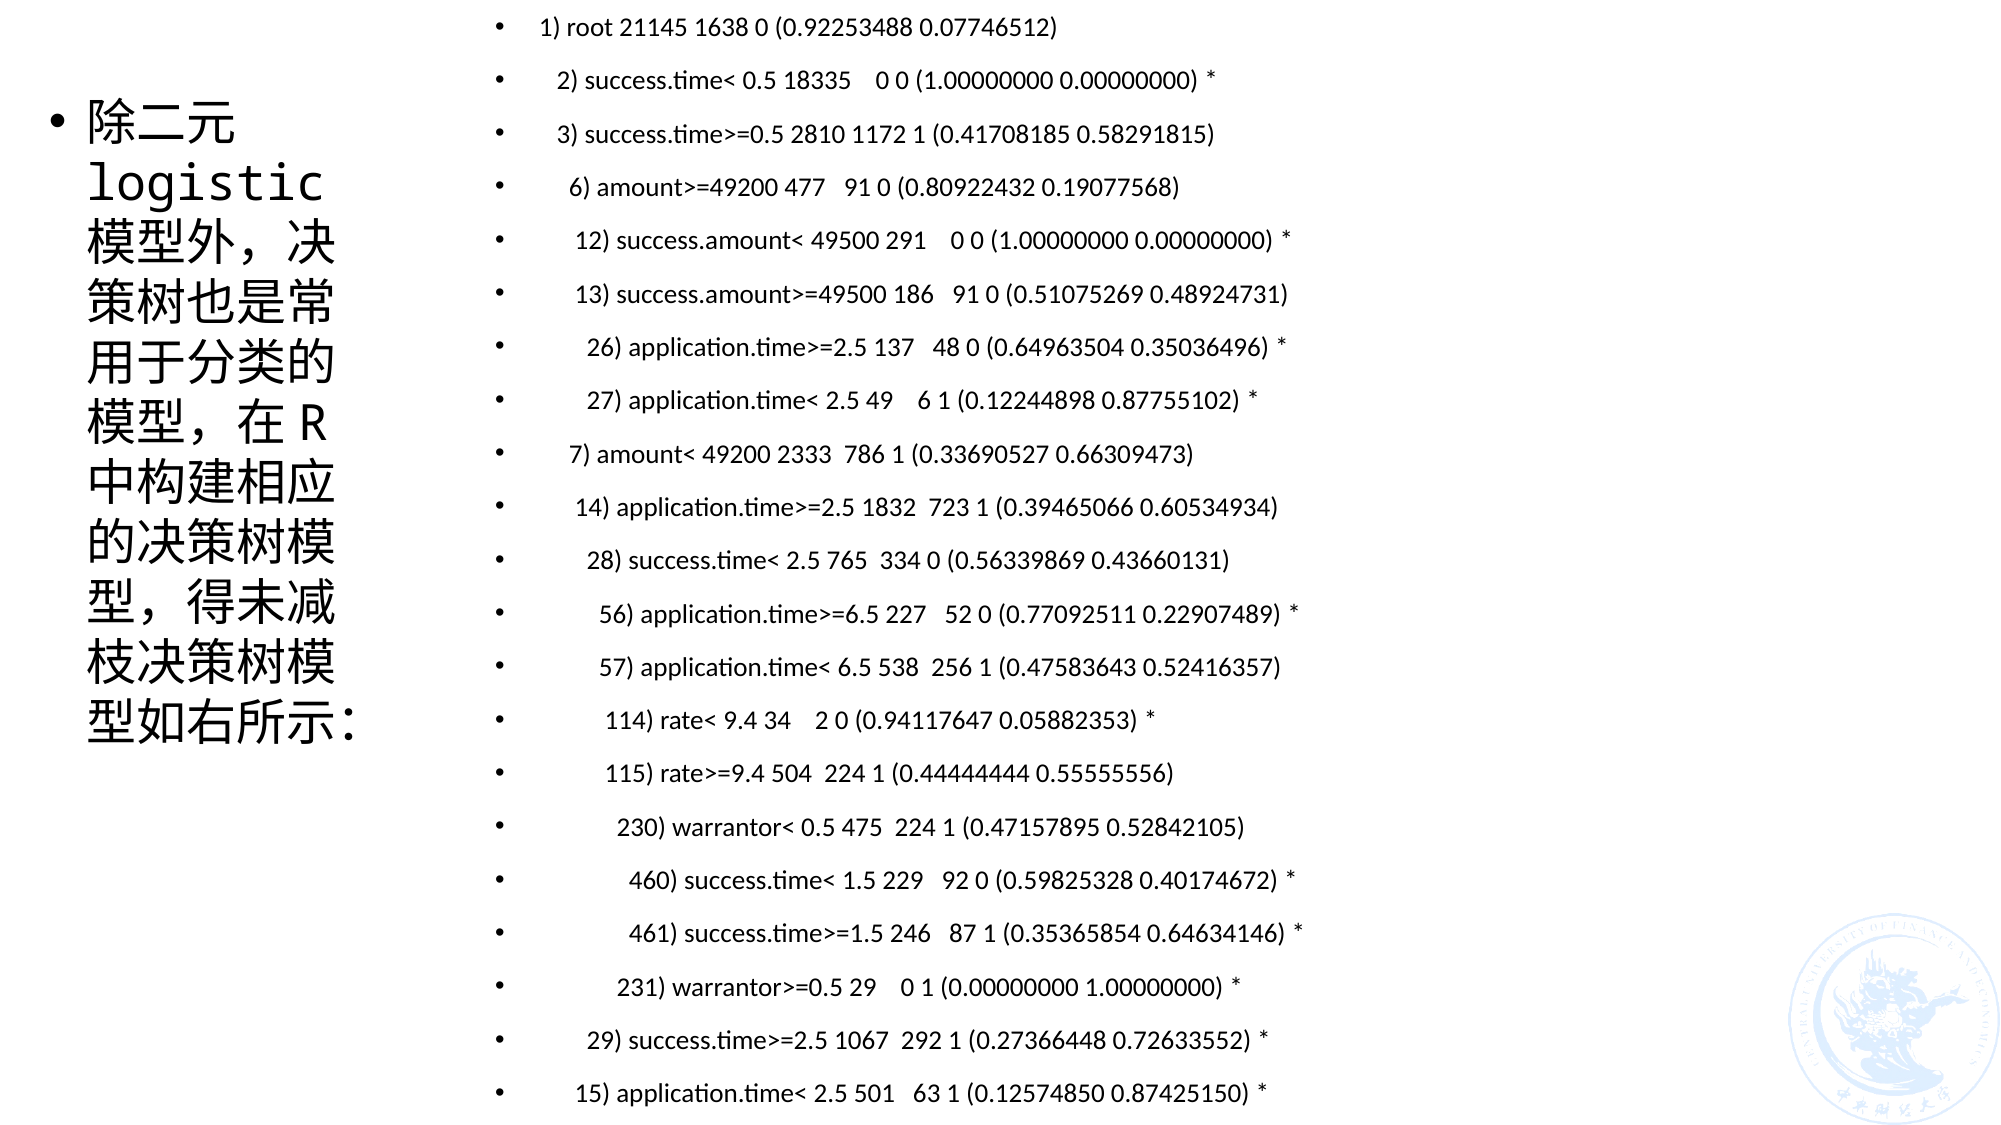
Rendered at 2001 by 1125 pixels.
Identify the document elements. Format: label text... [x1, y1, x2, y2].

picture [1787, 913, 2000, 1125]
list 除二元logistic模型外，决策树也是常用于分类的模型，在R中构建相应的决策树模型，得未减枝决策树模型如右所示： [33, 83, 388, 994]
text_box 1) root 21145 1638 0 (0.92253488 0.07746512) 2) success.time< 0.5 18335 0 0 (1.00000000 0.00000000) * 3) success.time>=0.5 2810 1172 1 (0.41708185 0.58291815) 6) amount>=49200 477 91 0 (0.80922432 0.19077568) 12) success.amount< 49500 291 0 0 (1.00000000 0.00000000) * 13) success.amount>=49500 186 91 0 (0.51075269 0.48924731) 26) application.time>=2.5 137 48 0 (0.64963504 0.35036496) * 27) application.time< 2.5 49 6 1 (0.12244898 0.87755102) * 7) amount< 49200 2333 786 1 (0.33690527 0.66309473) 14) application.time>=2.5 1832 723 1 (0.39465066 0.60534934) 28) success.time< 2.5 765 334 0 (0.56339869 0.43660131) 56) application.time>=6.5 227 52 0 (0.77092511 0.22907489) * 57) application.time< 6.5 538 256 1 (0.47583643 0.52416357) 114) rate< 9.4 34 2 0 (0.94117647 0.05882353) * 115) rate>=9.4 504 224 1 (0.44444444 0.55555556) 230) warrantor< 0.5 475 224 1 (0.47157895 0.52842105) 460) success.time< 1.5 229 92 0 (0.59825328 0.40174672) * 461) success.time>=1.5 246 87 1 (0.35365854 0.64634146) * 231) warrantor>=0.5 29 0 1 (0.00000000 1.00000000) * 29) success.time>=2.5 1067 292 1 (0.27366448 0.72633552) * 15) application.time< 2.5 501 63 1 (0.12574850 0.87425150) * [480, 0, 1481, 1116]
